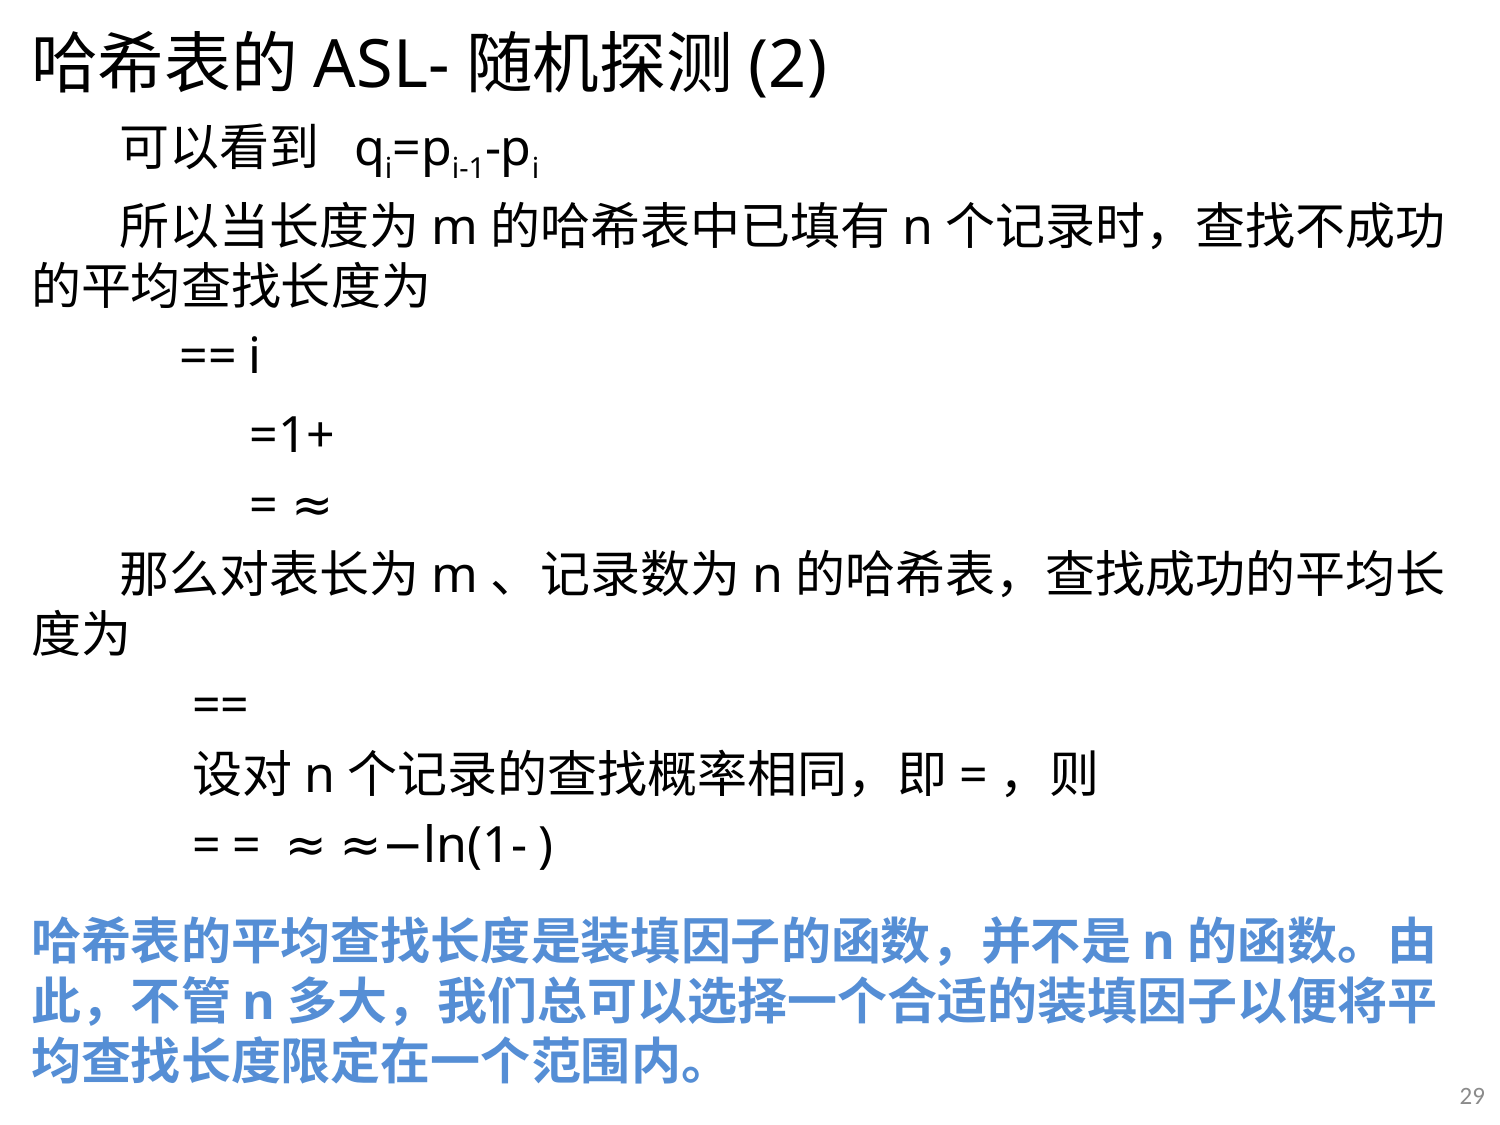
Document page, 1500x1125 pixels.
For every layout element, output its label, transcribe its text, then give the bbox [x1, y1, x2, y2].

slide_number 29 [1435, 1065, 1500, 1125]
title 哈希表的ASL-随机探测(2) [16, 0, 1366, 124]
